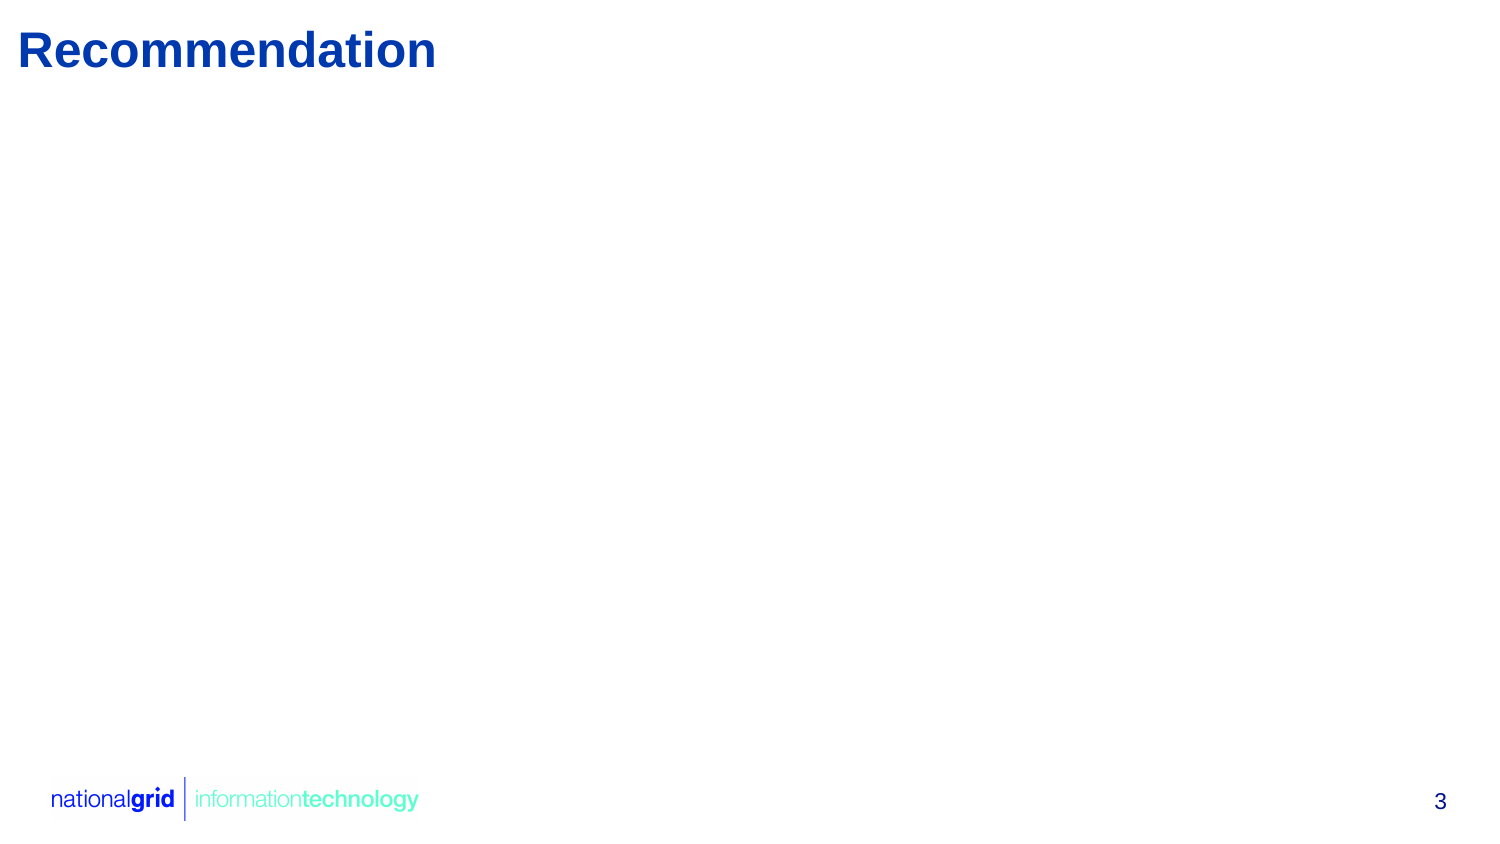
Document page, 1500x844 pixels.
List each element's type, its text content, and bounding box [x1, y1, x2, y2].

text_box Recommendation [17, 17, 1499, 80]
picture [52, 777, 419, 821]
